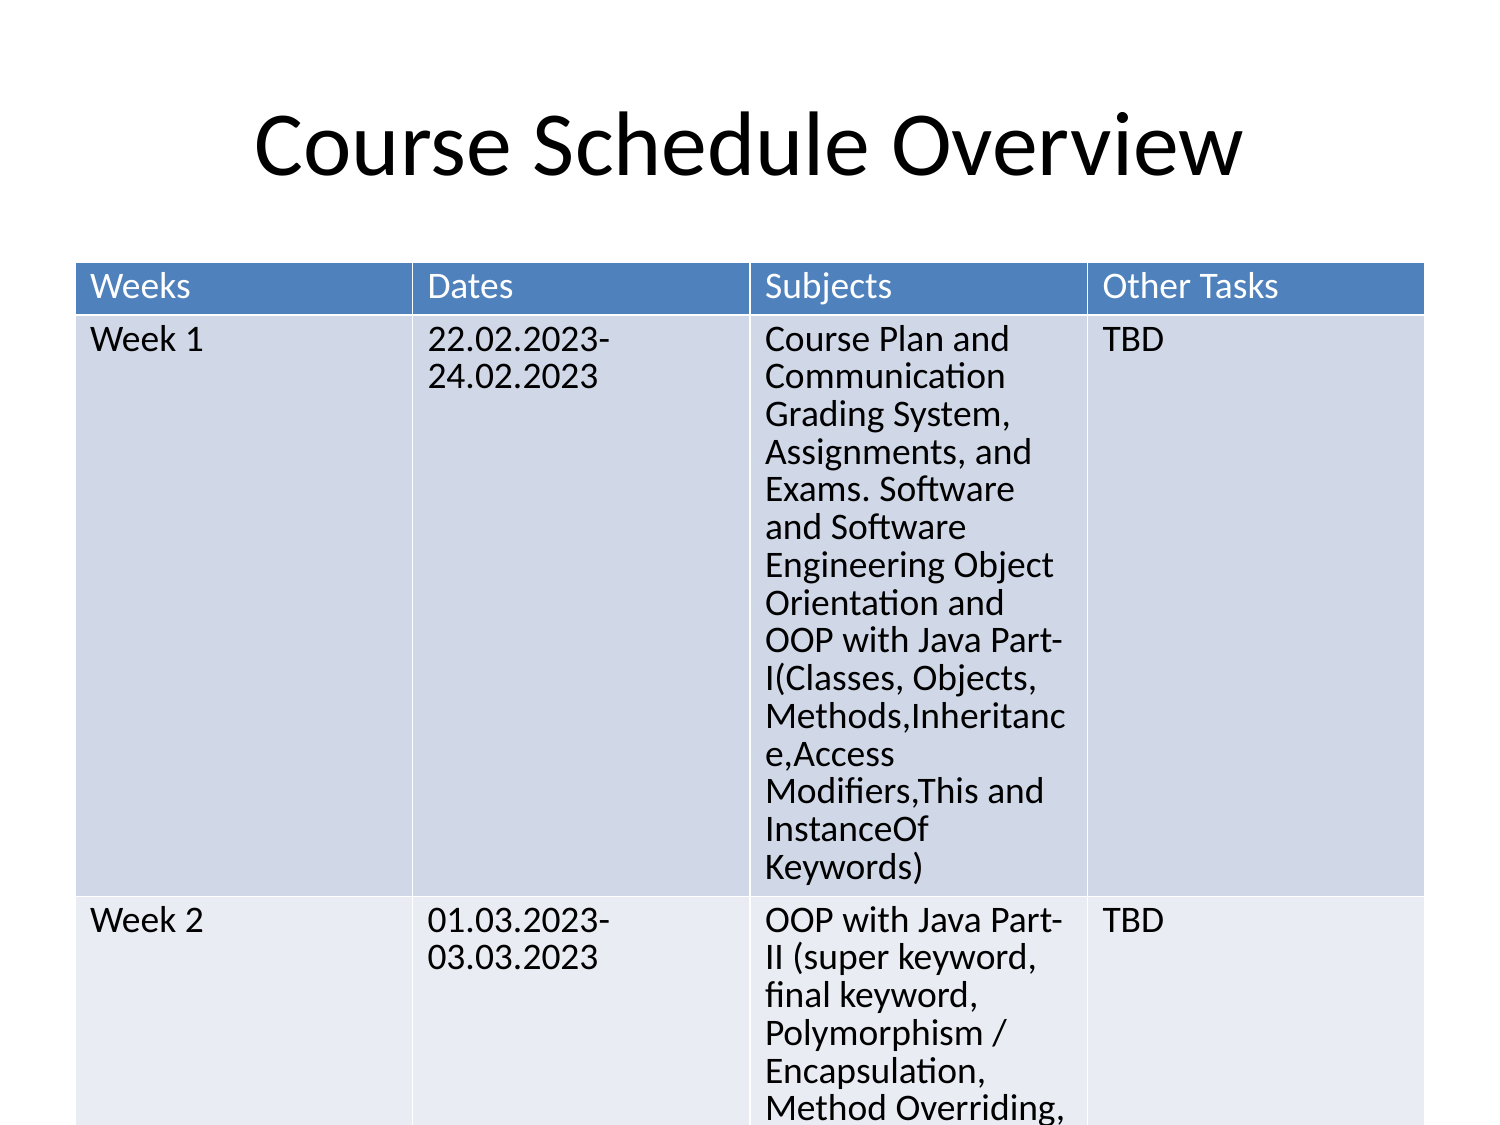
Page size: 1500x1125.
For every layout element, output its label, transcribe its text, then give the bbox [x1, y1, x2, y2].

table_header Subjects [751, 263, 1087, 314]
table_cell TBD [1088, 316, 1424, 896]
table_cell 22.02.2023-24.02.2023 [413, 316, 749, 896]
table_cell Course Plan and Communication Grading System, Assignments, and Exams. Software and Software Engineering Object Orientation and OOP with Java Part-I(Classes, Objects, Methods,Inheritance,Access Modifiers,This and InstanceOf Keywords) [751, 316, 1087, 896]
table_cell Week 2 [76, 897, 412, 1125]
table_header Dates [413, 263, 749, 314]
table_header Other Tasks [1088, 263, 1424, 314]
title Course Schedule Overview [75, 45, 1425, 233]
table_cell Week 1 [76, 316, 412, 896]
table_header Weeks [76, 263, 412, 314]
table_cell 01.03.2023-03.03.2023 [413, 897, 749, 1125]
table_cell TBD [1088, 897, 1424, 1125]
table_cell OOP with Java Part-II (super keyword, final keyword, Polymorphism / Encapsulation, Method Overriding, Nested Inner Class, Static Class, Anonymous Class, Enums / Enum-Constructor / Enum-String, Abstract Class, Object Class, Forms of Inheritance, Benefits, and Costs of Inheritance, Packages, Access Protection in Packages [751, 897, 1087, 1125]
